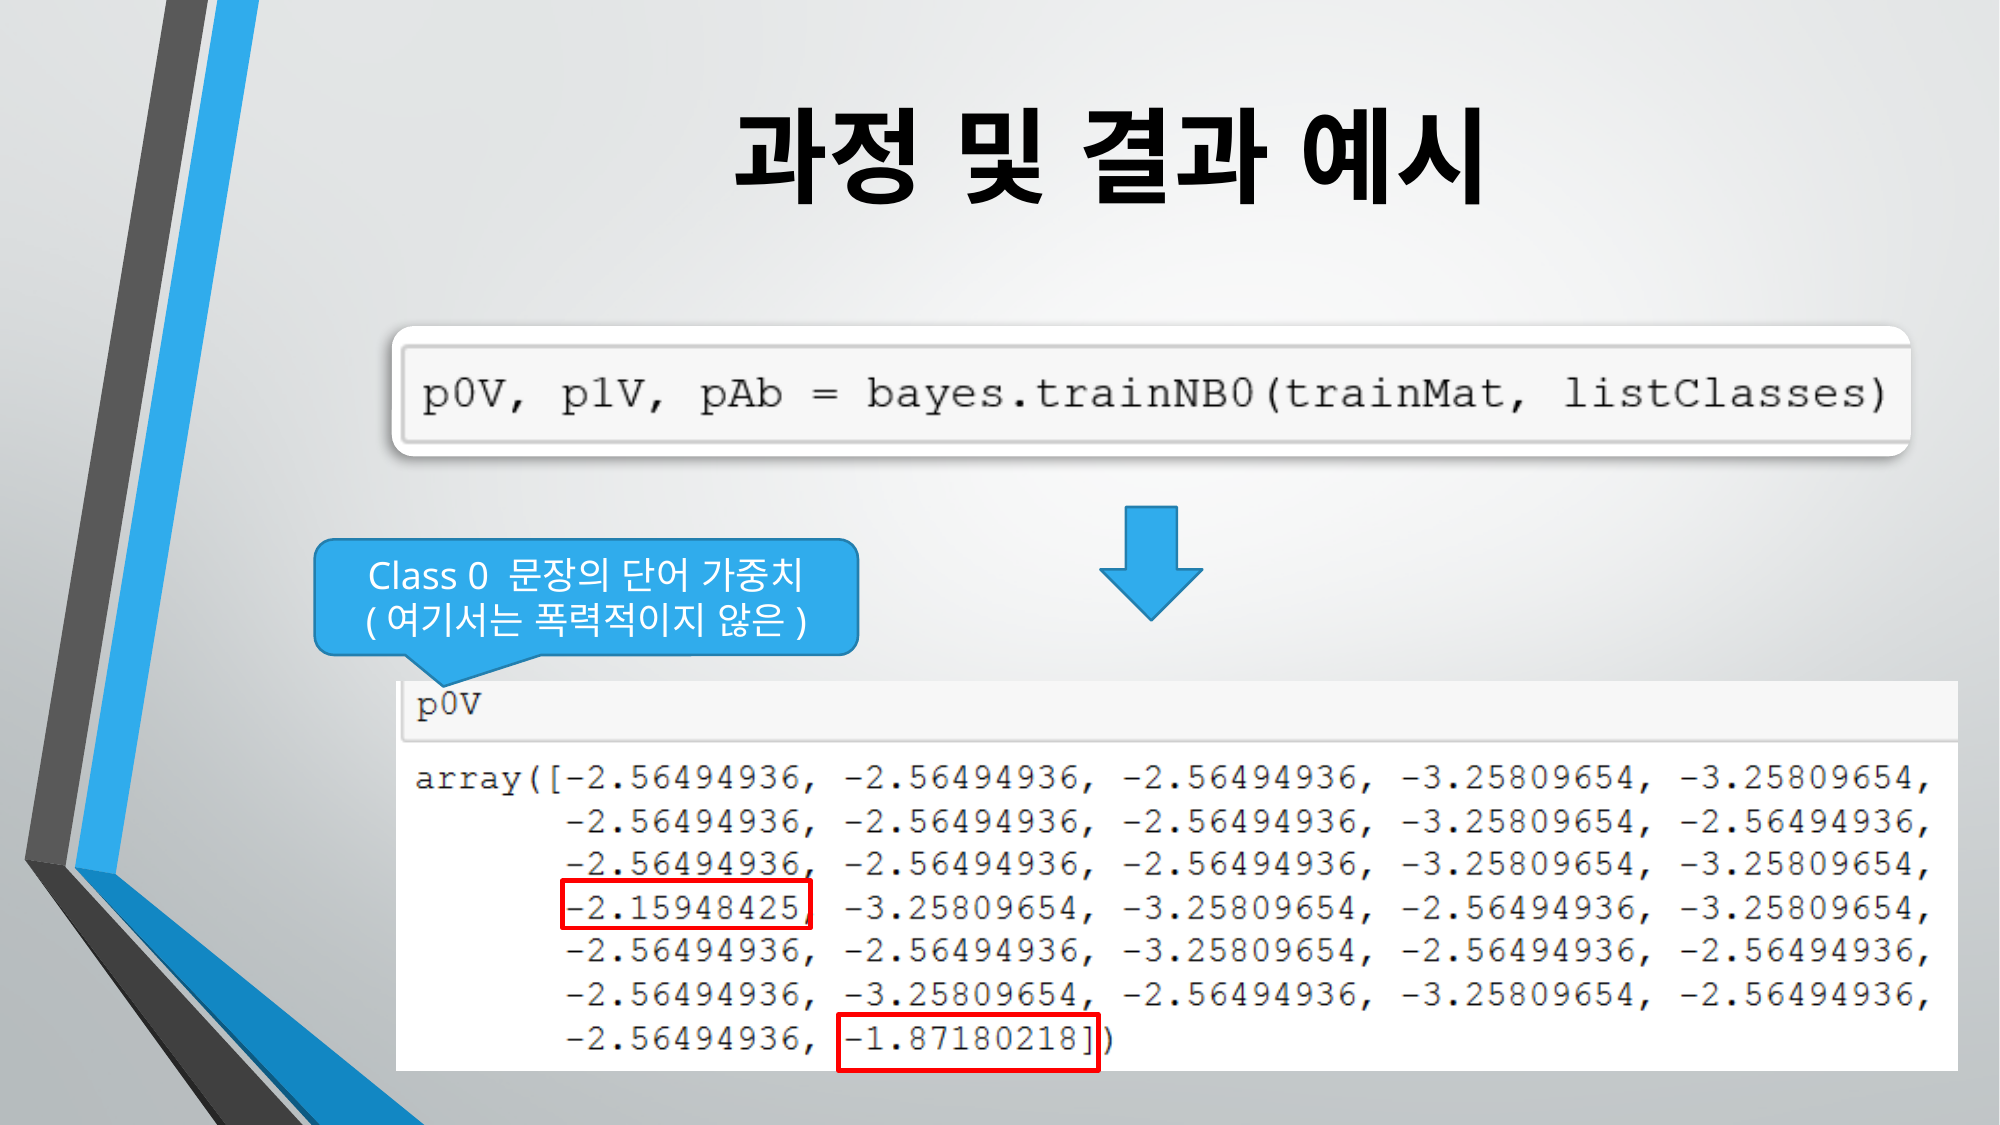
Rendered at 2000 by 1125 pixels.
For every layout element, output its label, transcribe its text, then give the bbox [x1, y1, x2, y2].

picture [391, 325, 1911, 457]
picture [396, 681, 1958, 1071]
text_box Class 0 문장의 단어 가중치 (여기서는 폭력적이지 않은) [313, 538, 860, 681]
text_box [1099, 505, 1204, 622]
title 과정 및 결과 예시 [361, 78, 1862, 229]
